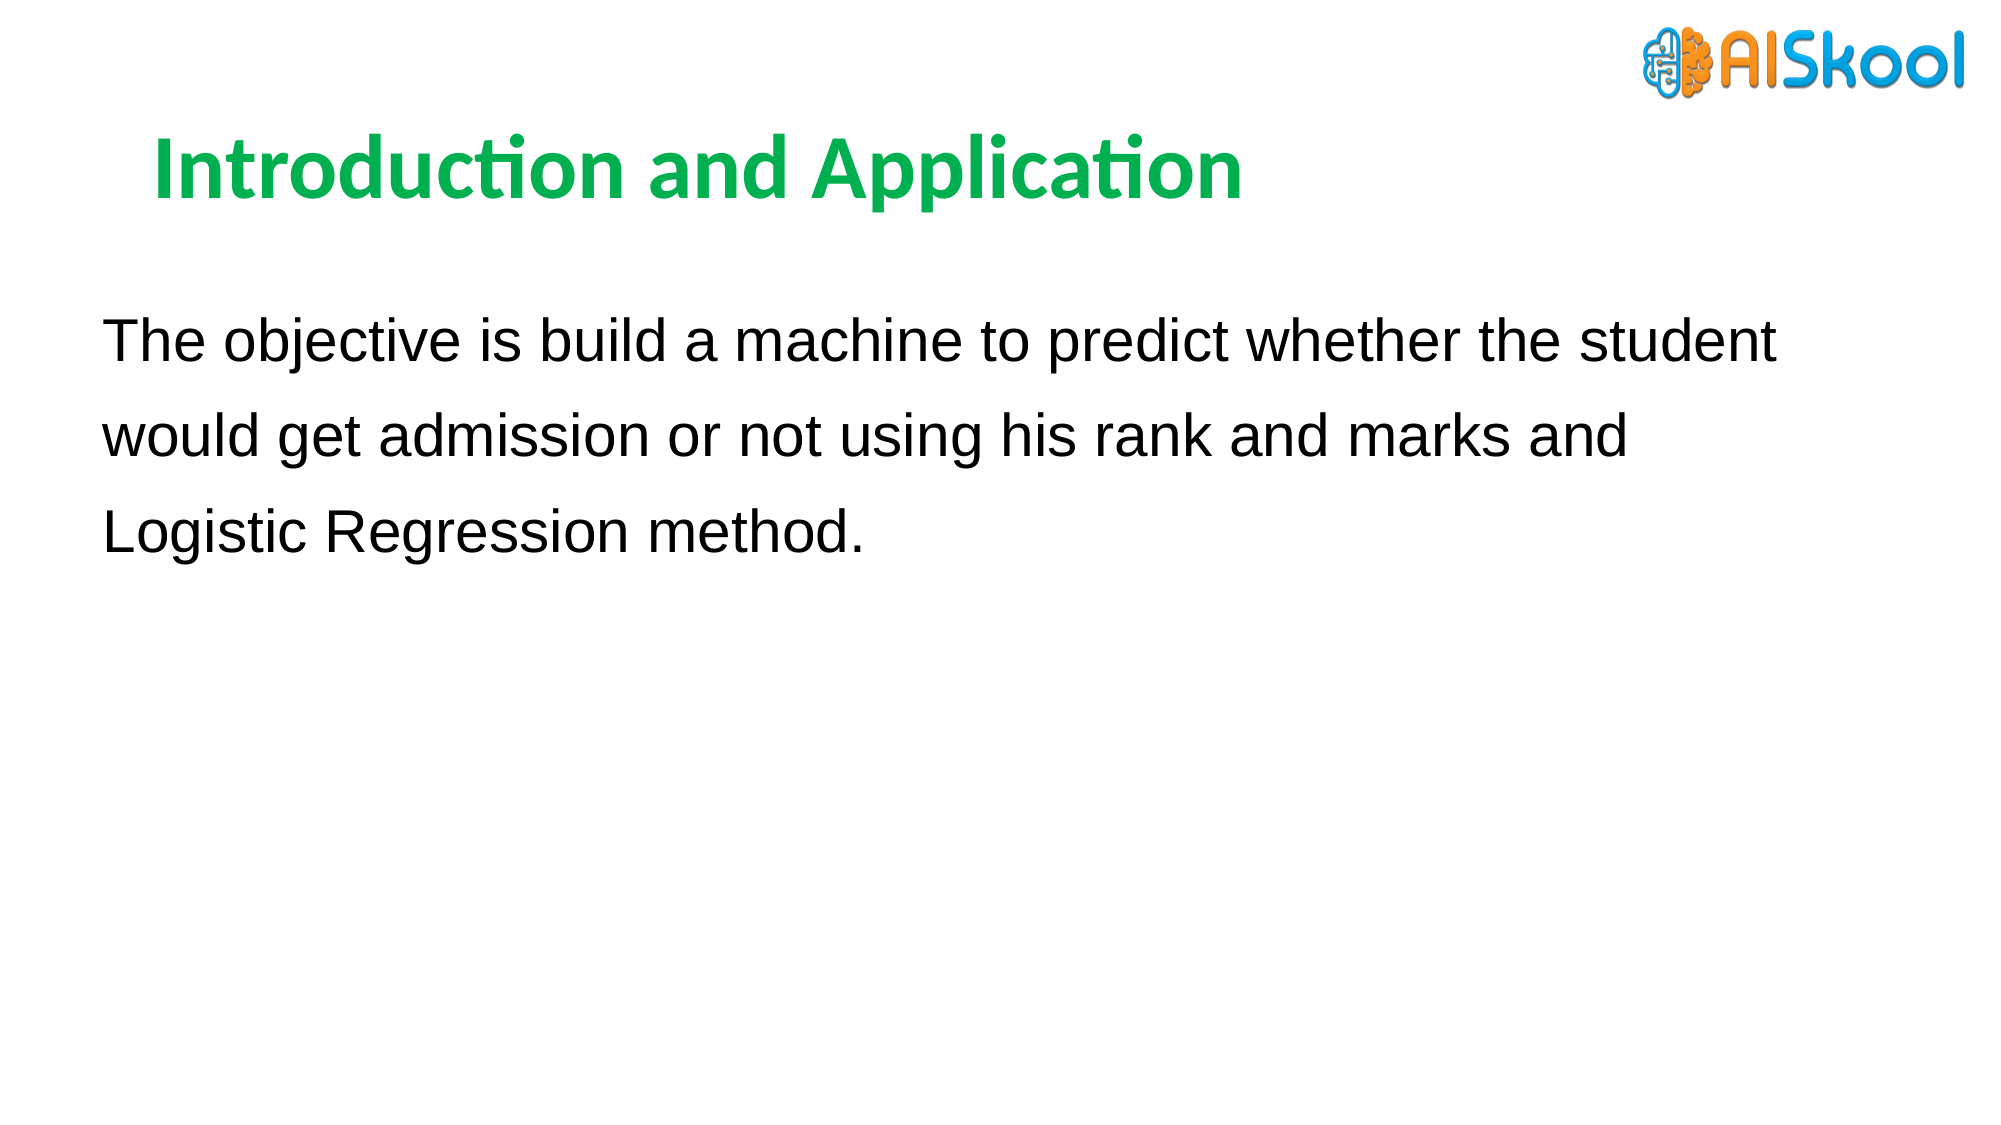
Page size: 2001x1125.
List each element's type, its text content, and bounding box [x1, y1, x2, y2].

text_box The objective is build a machine to predict whether the student would get admission or not using his rank and marks and Logistic Regression method. [87, 262, 1863, 1041]
picture [1641, 23, 1967, 101]
title Introduction and Application [137, 59, 1863, 262]
